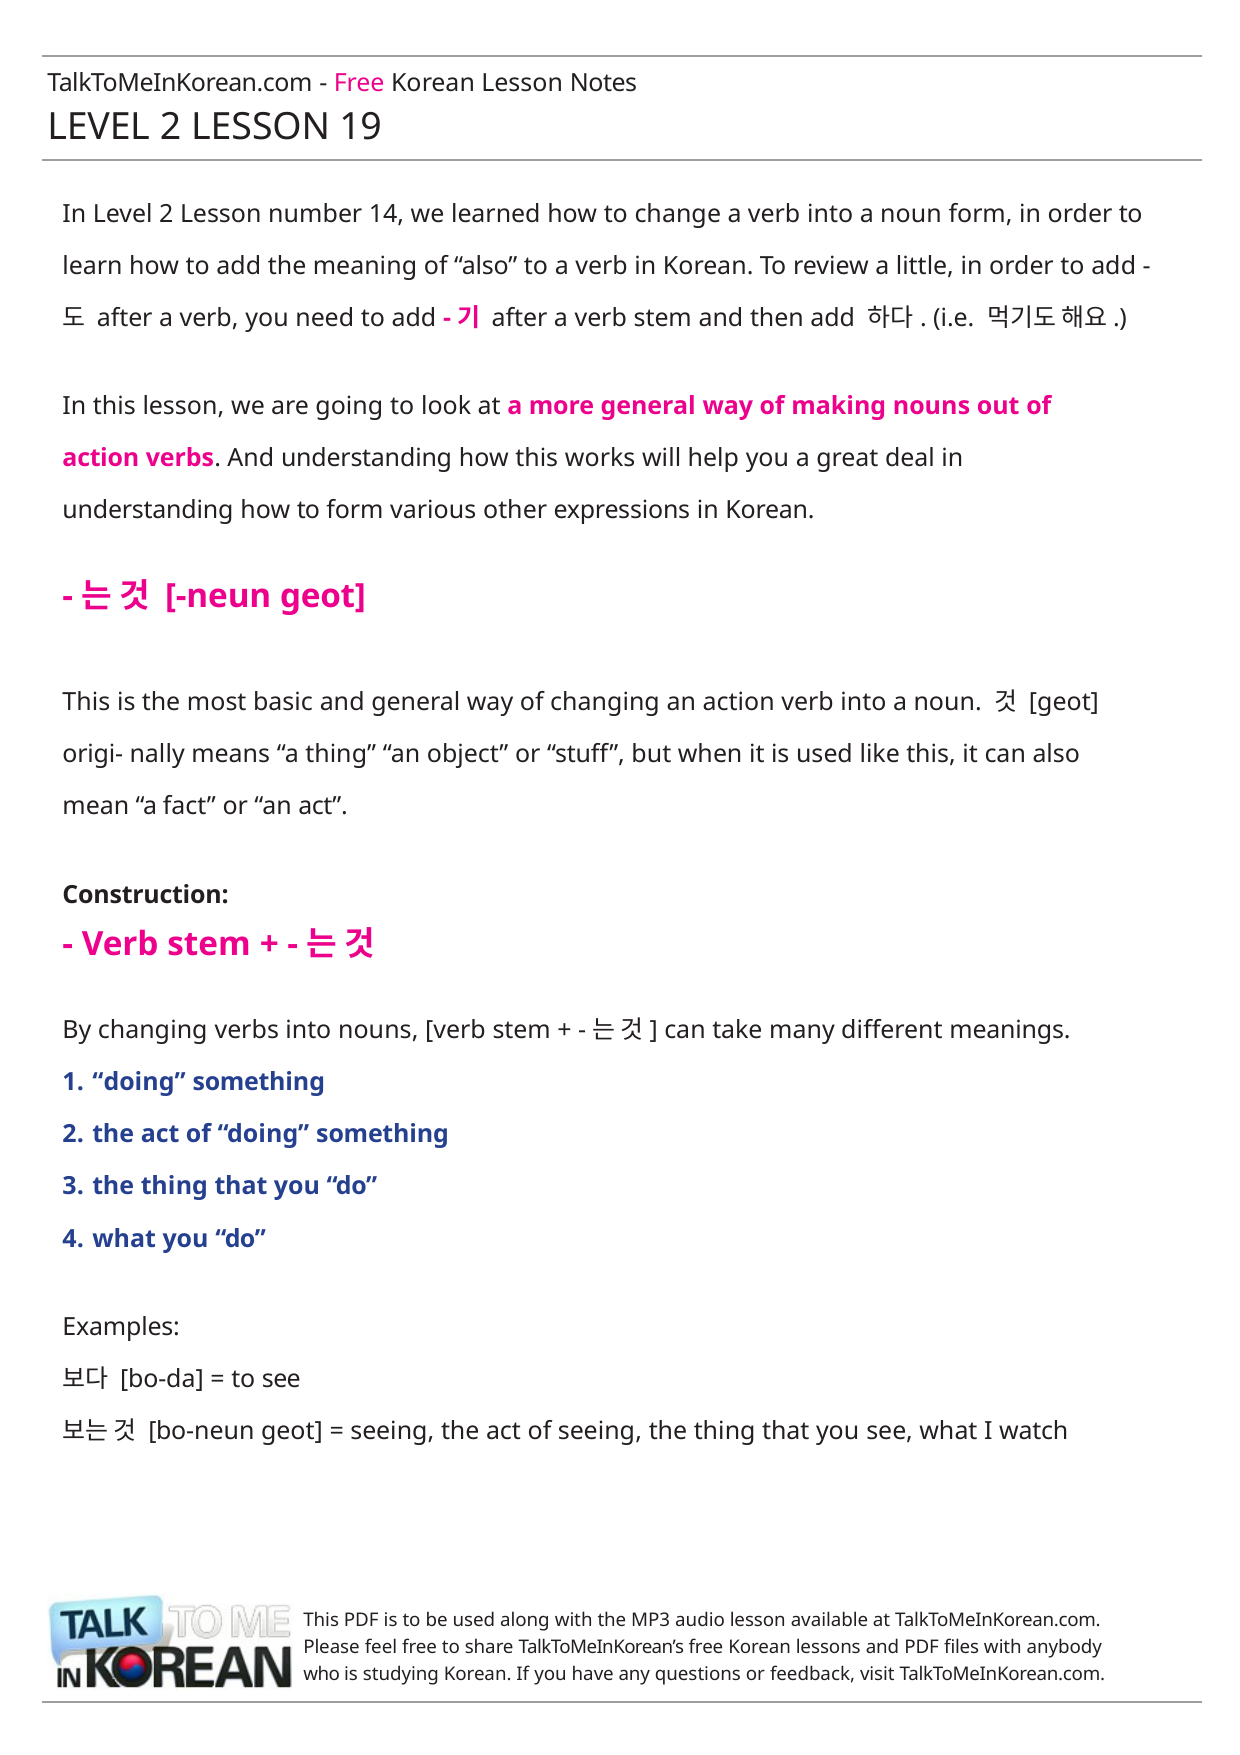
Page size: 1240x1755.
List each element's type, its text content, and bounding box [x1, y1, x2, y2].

footer This PDF is to be used along with the MP3 audio lesson available at TalkToMeInKorean.com. Please feel free to share TalkToMeInKorean’s free Korean lessons and PDF files with anybody who is studying Korean. If you have any questions or feedback, visit TalkToMeInKorean.com. [301, 1607, 1119, 1755]
text_box TalkToMeInKorean.com - Free Korean Lesson Notes LEVEL 2 LESSON 19 In Level 2 Lesson number 14, we learned how to change a verb into a noun form, in order to learn how to add the meaning of “also” to a verb in Korean. To review a little, in order to add - 도 after a verb, you need to add -기 after a verb stem and then add 하다. (i.e. 먹기도 해요.) In this lesson, we are going to look at a more general way of making nouns out of action verbs. And understanding how this works will help you a great deal in understanding how to form various other expressions in Korean. -는 것 [-neun geot] This is the most basic and general way of changing an action verb into a noun. 것 [geot] origi- nally means “a thing” “an object” or “stuff”, but when it is used like this, it can also mean “a fact” or “an act”. Construction: - Verb stem + -는 것 By changing verbs into nouns, [verb stem + -는 것] can take many different meanings. “doing” something the act of “doing” something the thing that you “do” what you “do” Examples: 보다 [bo-da] = to see 보는 것 [bo-neun geot] = seeing, the act of seeing, the thing that you see, what I watch [45, 61, 1153, 1445]
picture [46, 1593, 293, 1691]
